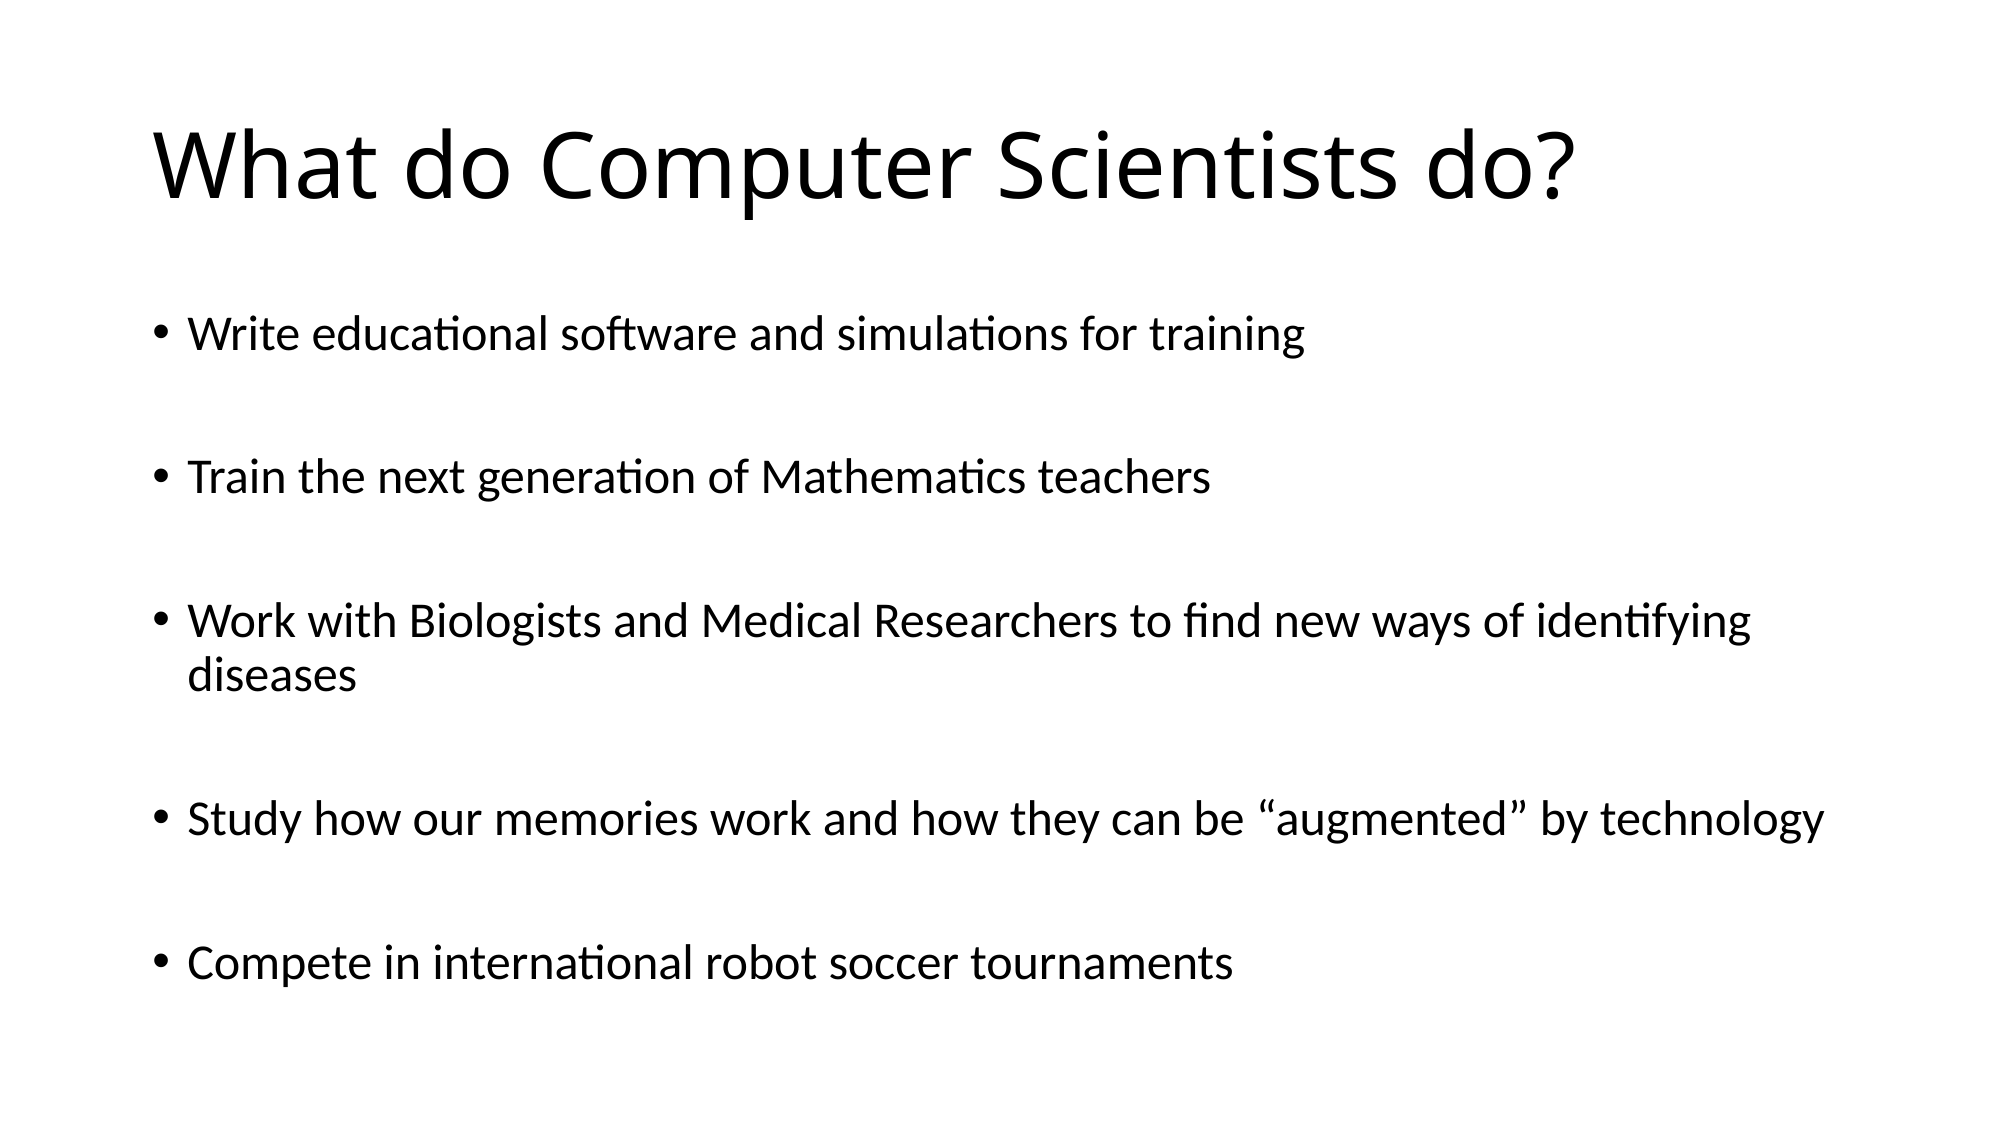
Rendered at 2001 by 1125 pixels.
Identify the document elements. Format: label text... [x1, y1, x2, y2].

list Write educational software and simulations for training Train the next generation of Mathematics teachers Work with Biologists and Medical Researchers to find new ways of identifying diseases Study how our memories work and how they can be “augmented” by technology Compete in international robot soccer tournaments [137, 299, 1863, 1014]
title What do Computer Scientists do? [137, 59, 1863, 278]
